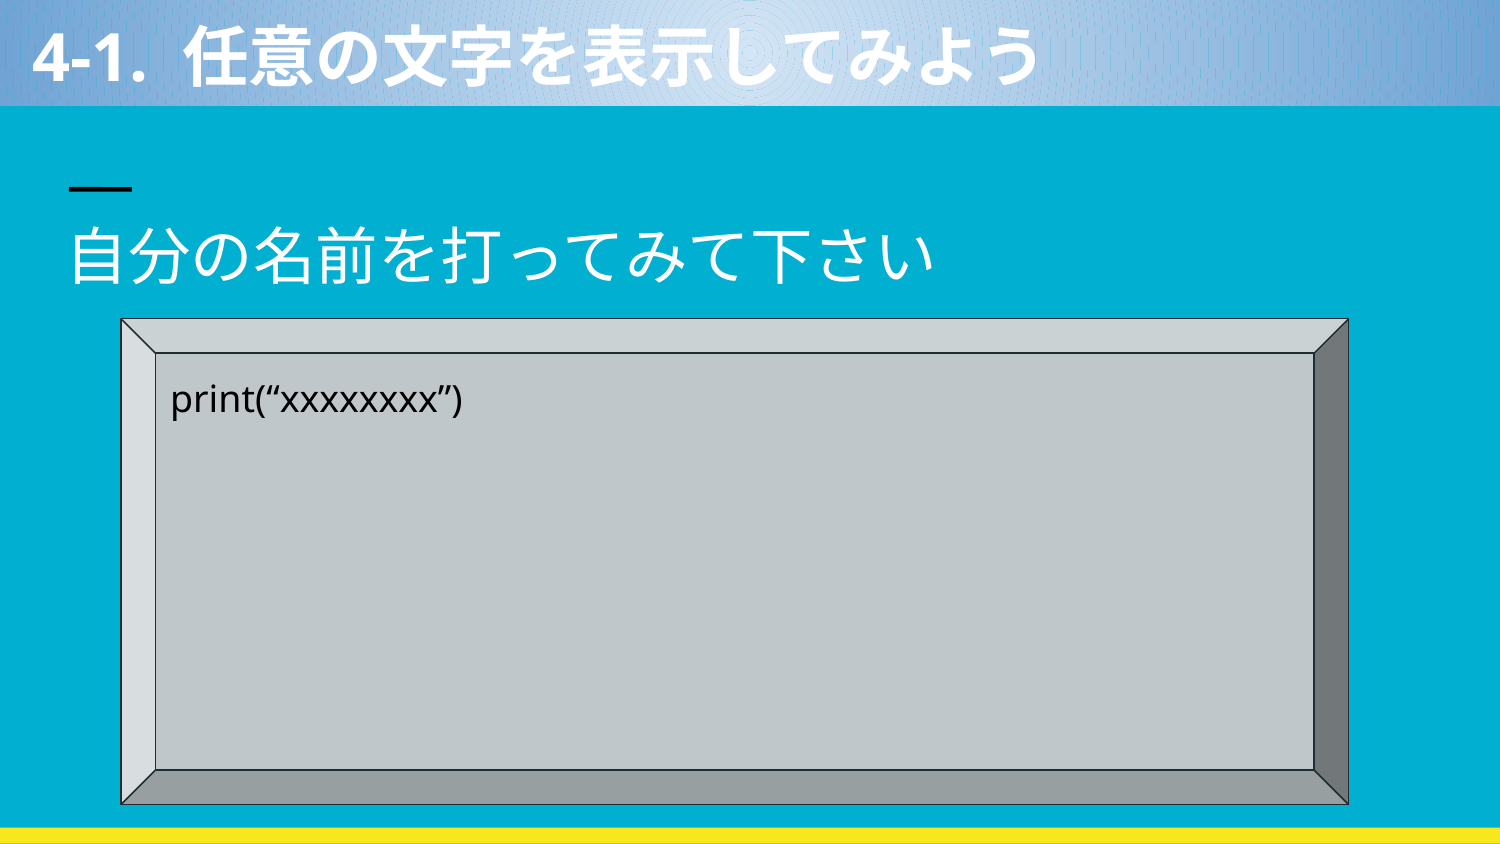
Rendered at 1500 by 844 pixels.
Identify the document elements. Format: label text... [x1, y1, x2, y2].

text_box print(“xxxxxxxx”) [120, 318, 1349, 805]
text_box 4-1. 任意の文字を表示してみよう [0, 0, 1500, 106]
text_box 自分の名前を打ってみて下さい [51, 190, 1449, 750]
